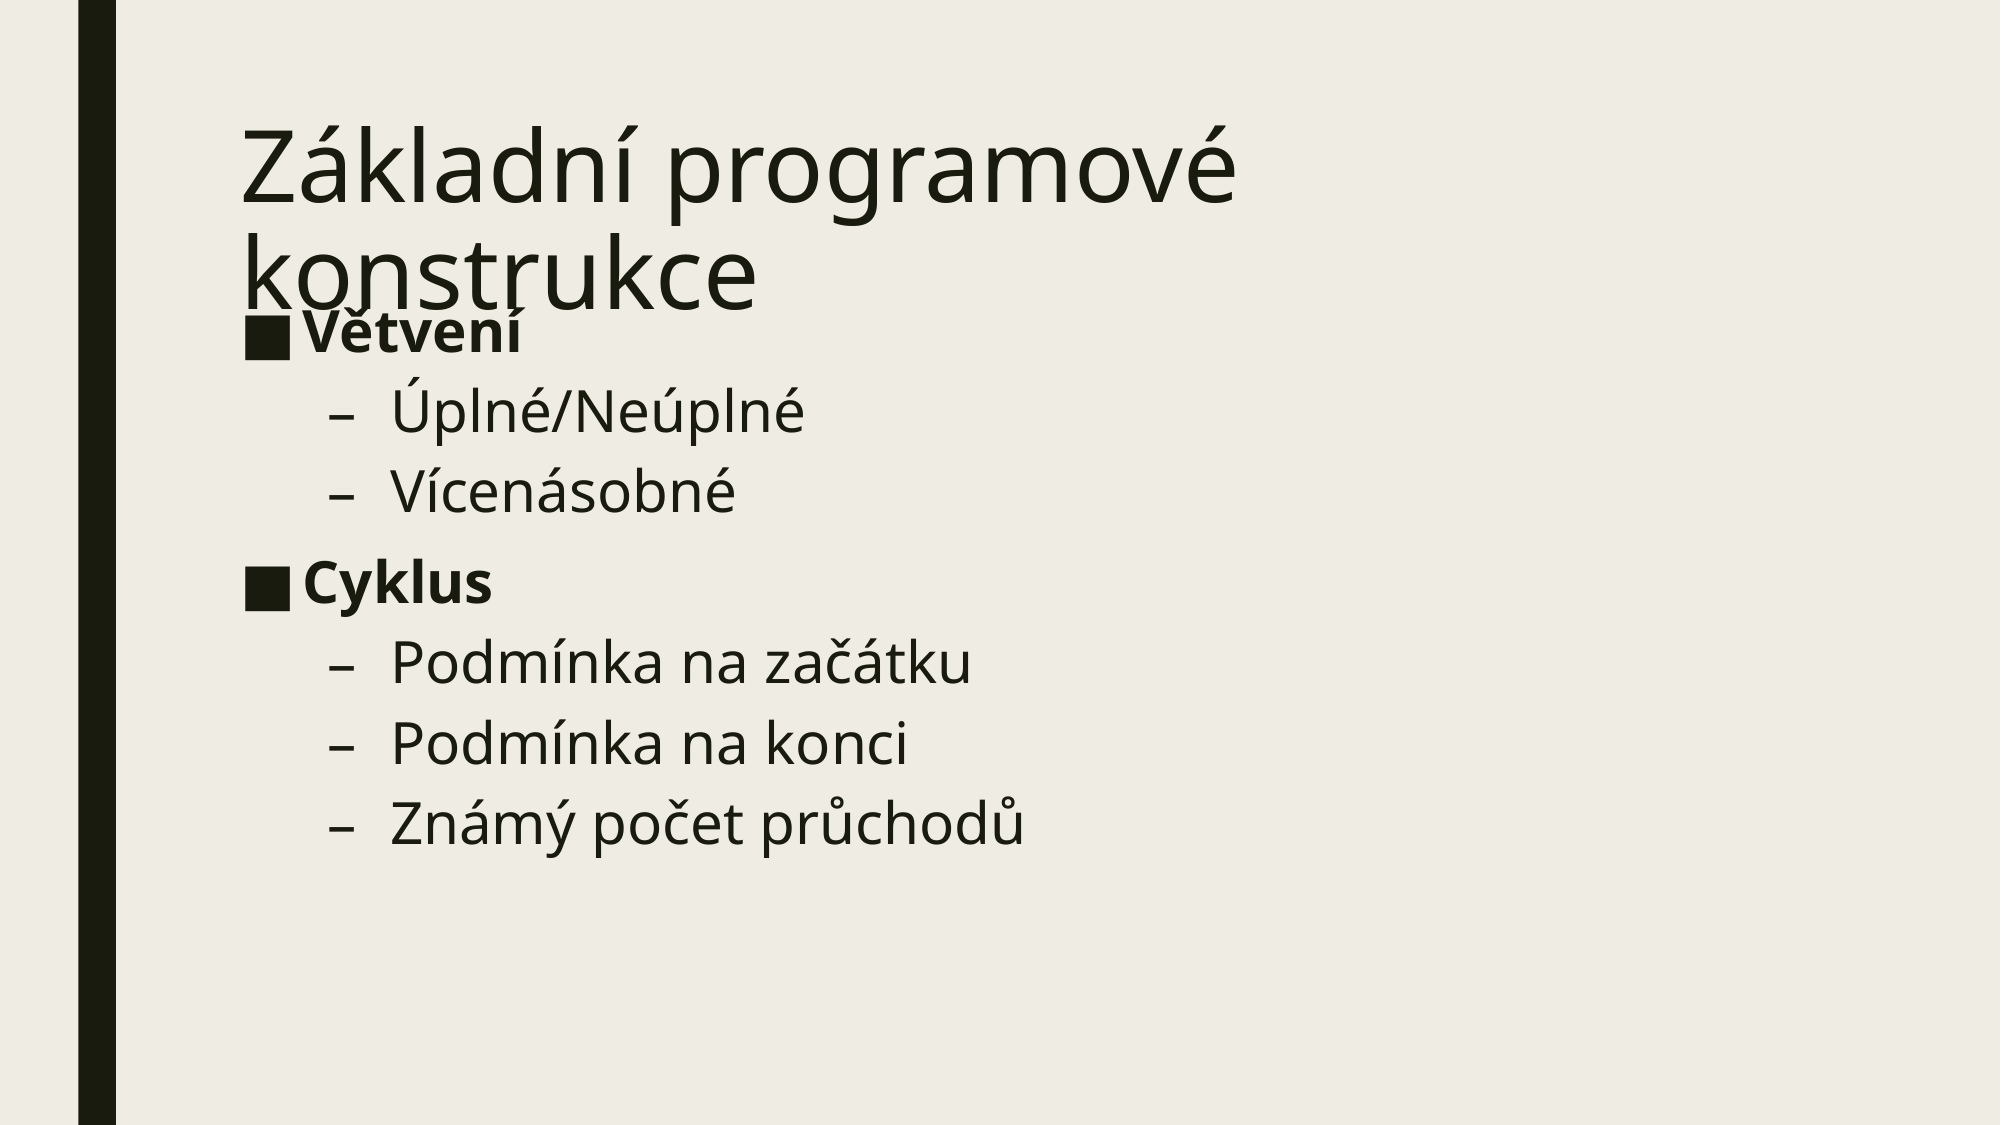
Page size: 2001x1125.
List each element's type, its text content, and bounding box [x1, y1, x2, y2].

title Základní programové konstrukce [225, 110, 1800, 292]
list Větvení Úplné/Neúplné Vícenásobné Cyklus Podmínka na začátku Podmínka na konci Známý počet průchodů [225, 292, 1800, 939]
